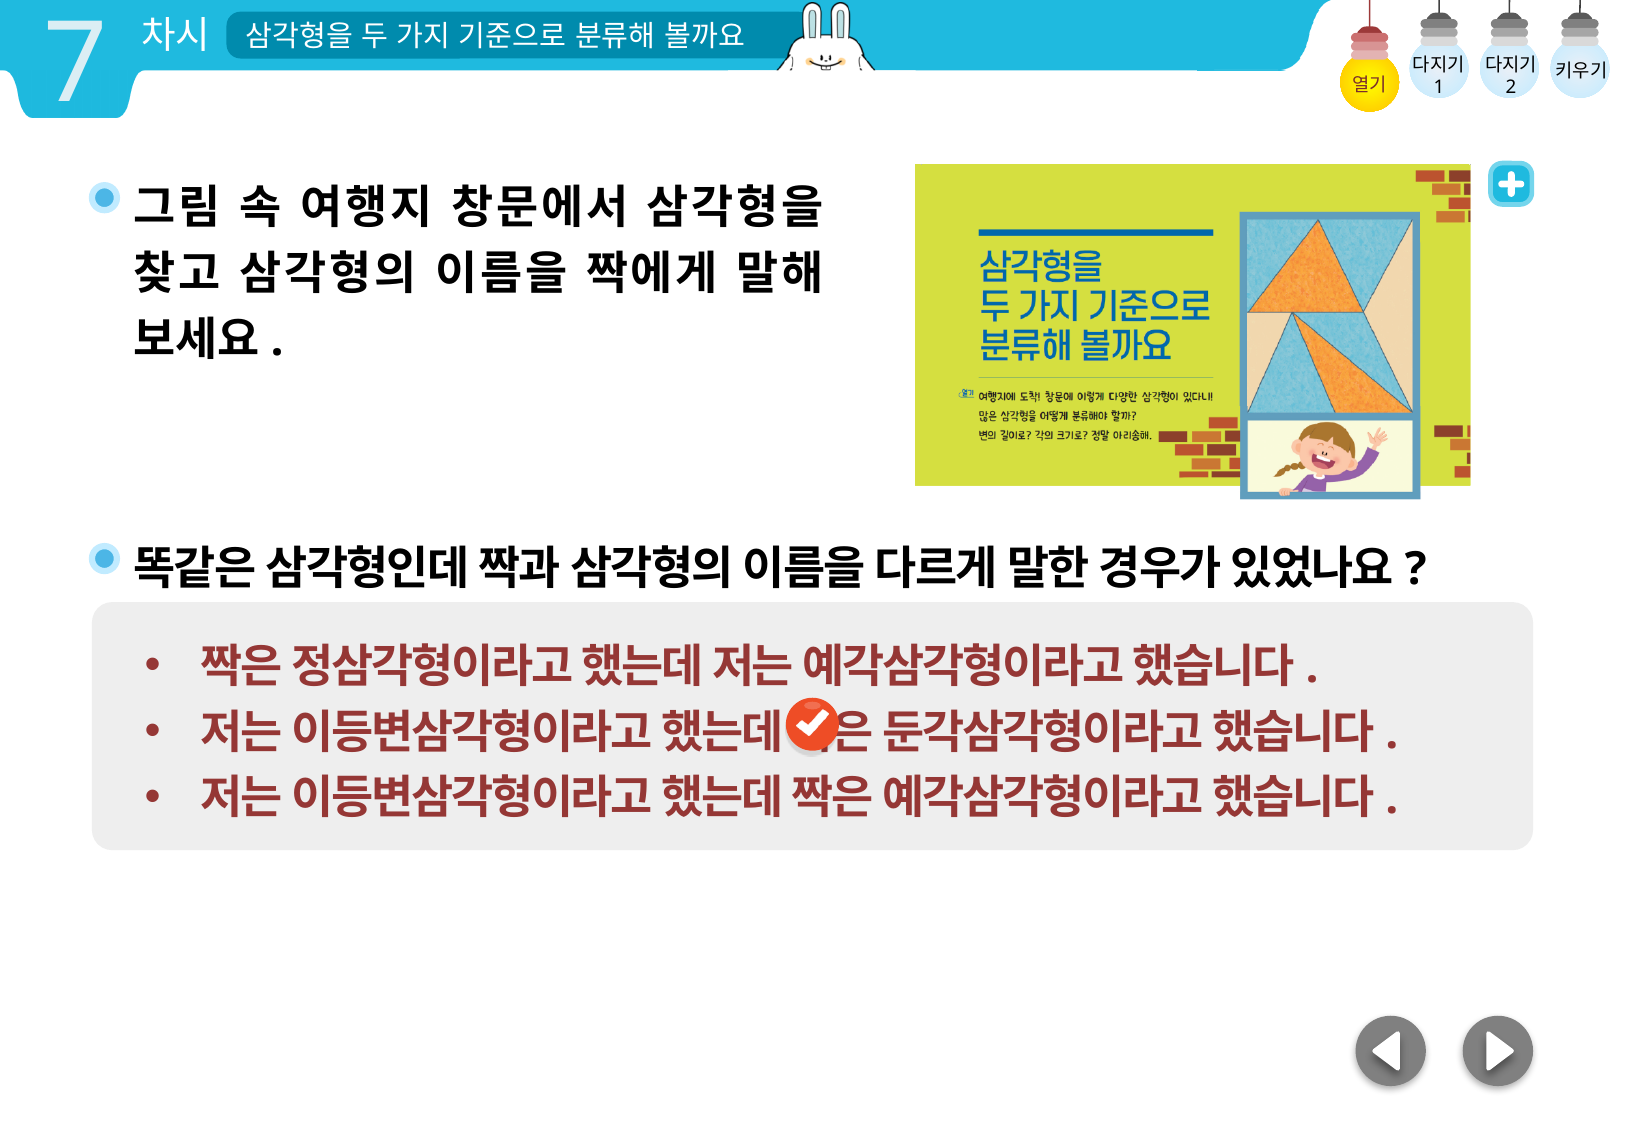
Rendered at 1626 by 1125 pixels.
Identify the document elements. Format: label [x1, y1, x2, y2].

picture [3, 70, 145, 118]
picture [775, 2, 876, 70]
text_box [1355, 1015, 1534, 1087]
text_box [1466, 143, 1553, 221]
text_box [785, 697, 840, 751]
text_box [91, 159, 840, 375]
picture [915, 164, 1471, 500]
text_box [91, 519, 1562, 851]
text_box [1196, 0, 1624, 112]
